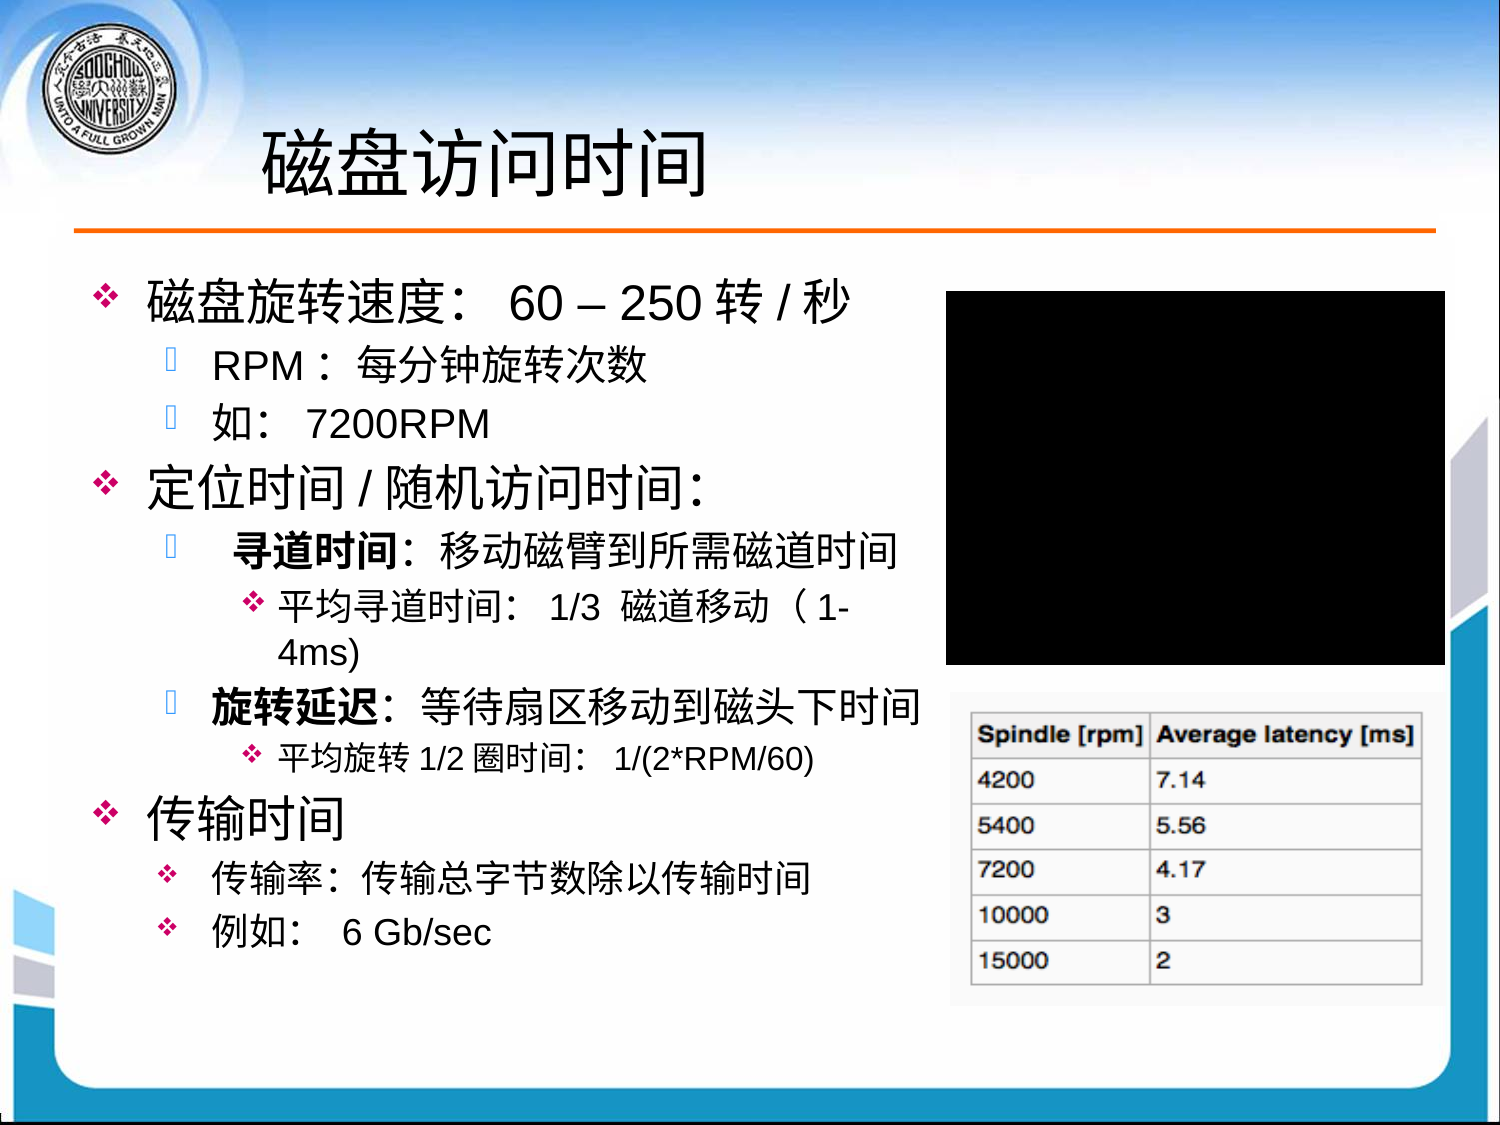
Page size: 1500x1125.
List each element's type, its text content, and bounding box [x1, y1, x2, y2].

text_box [945, 290, 1447, 667]
picture [0, 0, 1500, 1125]
list 磁盘旋转速度：60 – 250转/秒 RPM：每分钟旋转次数 如：7200RPM 定位时间/随机访问时间： 寻道时间：移动磁臂到所需磁道时间 平均寻道时间：1/3 磁道移动（1-4ms) 旋转延迟：等待扇区移动到磁头下时间 平均旋转1/2圈时间：1/(2*RPM/60) 传输时间 传输率：传输总字节数除以传输时间 例如： 6 Gb/sec [75, 262, 939, 1005]
title 磁盘访问时间 [245, 112, 1336, 210]
